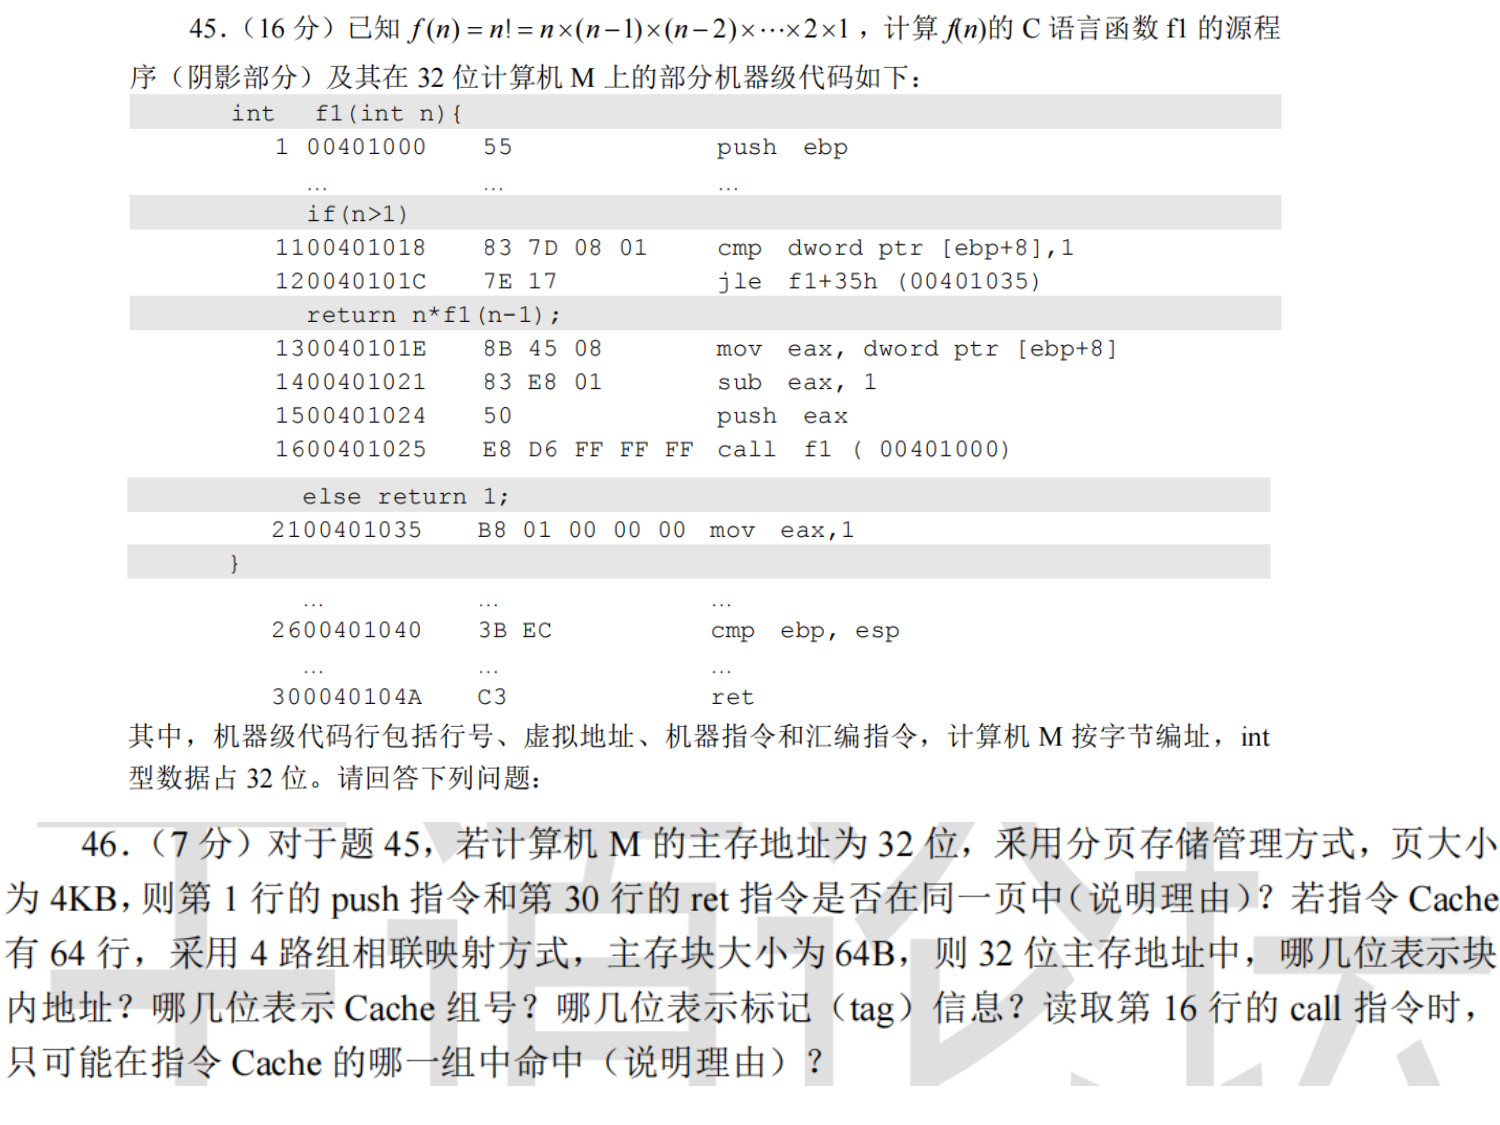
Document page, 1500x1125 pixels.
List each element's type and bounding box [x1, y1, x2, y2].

picture [0, 822, 1500, 1086]
picture [114, 5, 1314, 799]
